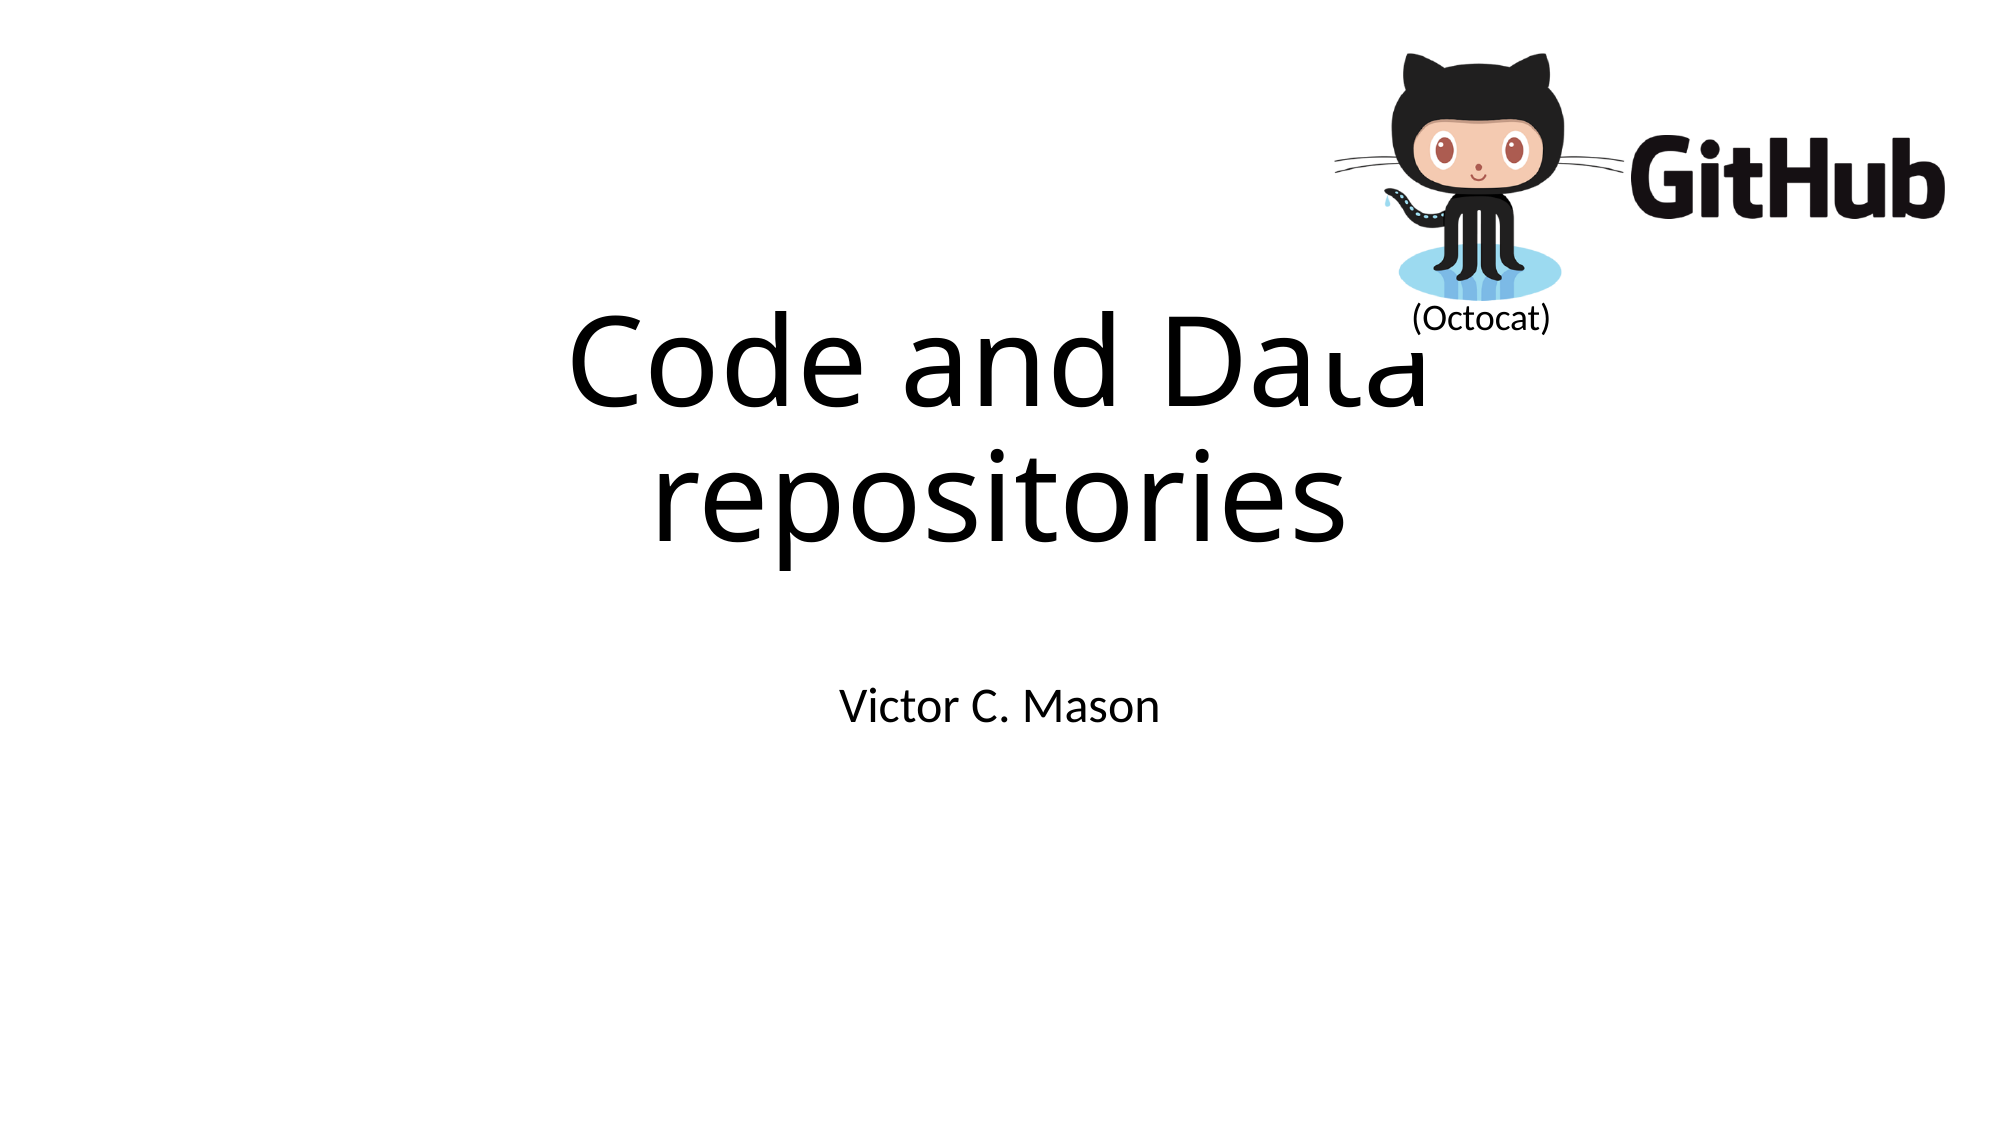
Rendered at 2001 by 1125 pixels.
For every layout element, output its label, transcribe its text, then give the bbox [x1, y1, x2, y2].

title Code and Data repositories [249, 184, 1750, 576]
subtitle Victor C. Mason [249, 590, 1750, 863]
picture [1315, 0, 1987, 353]
